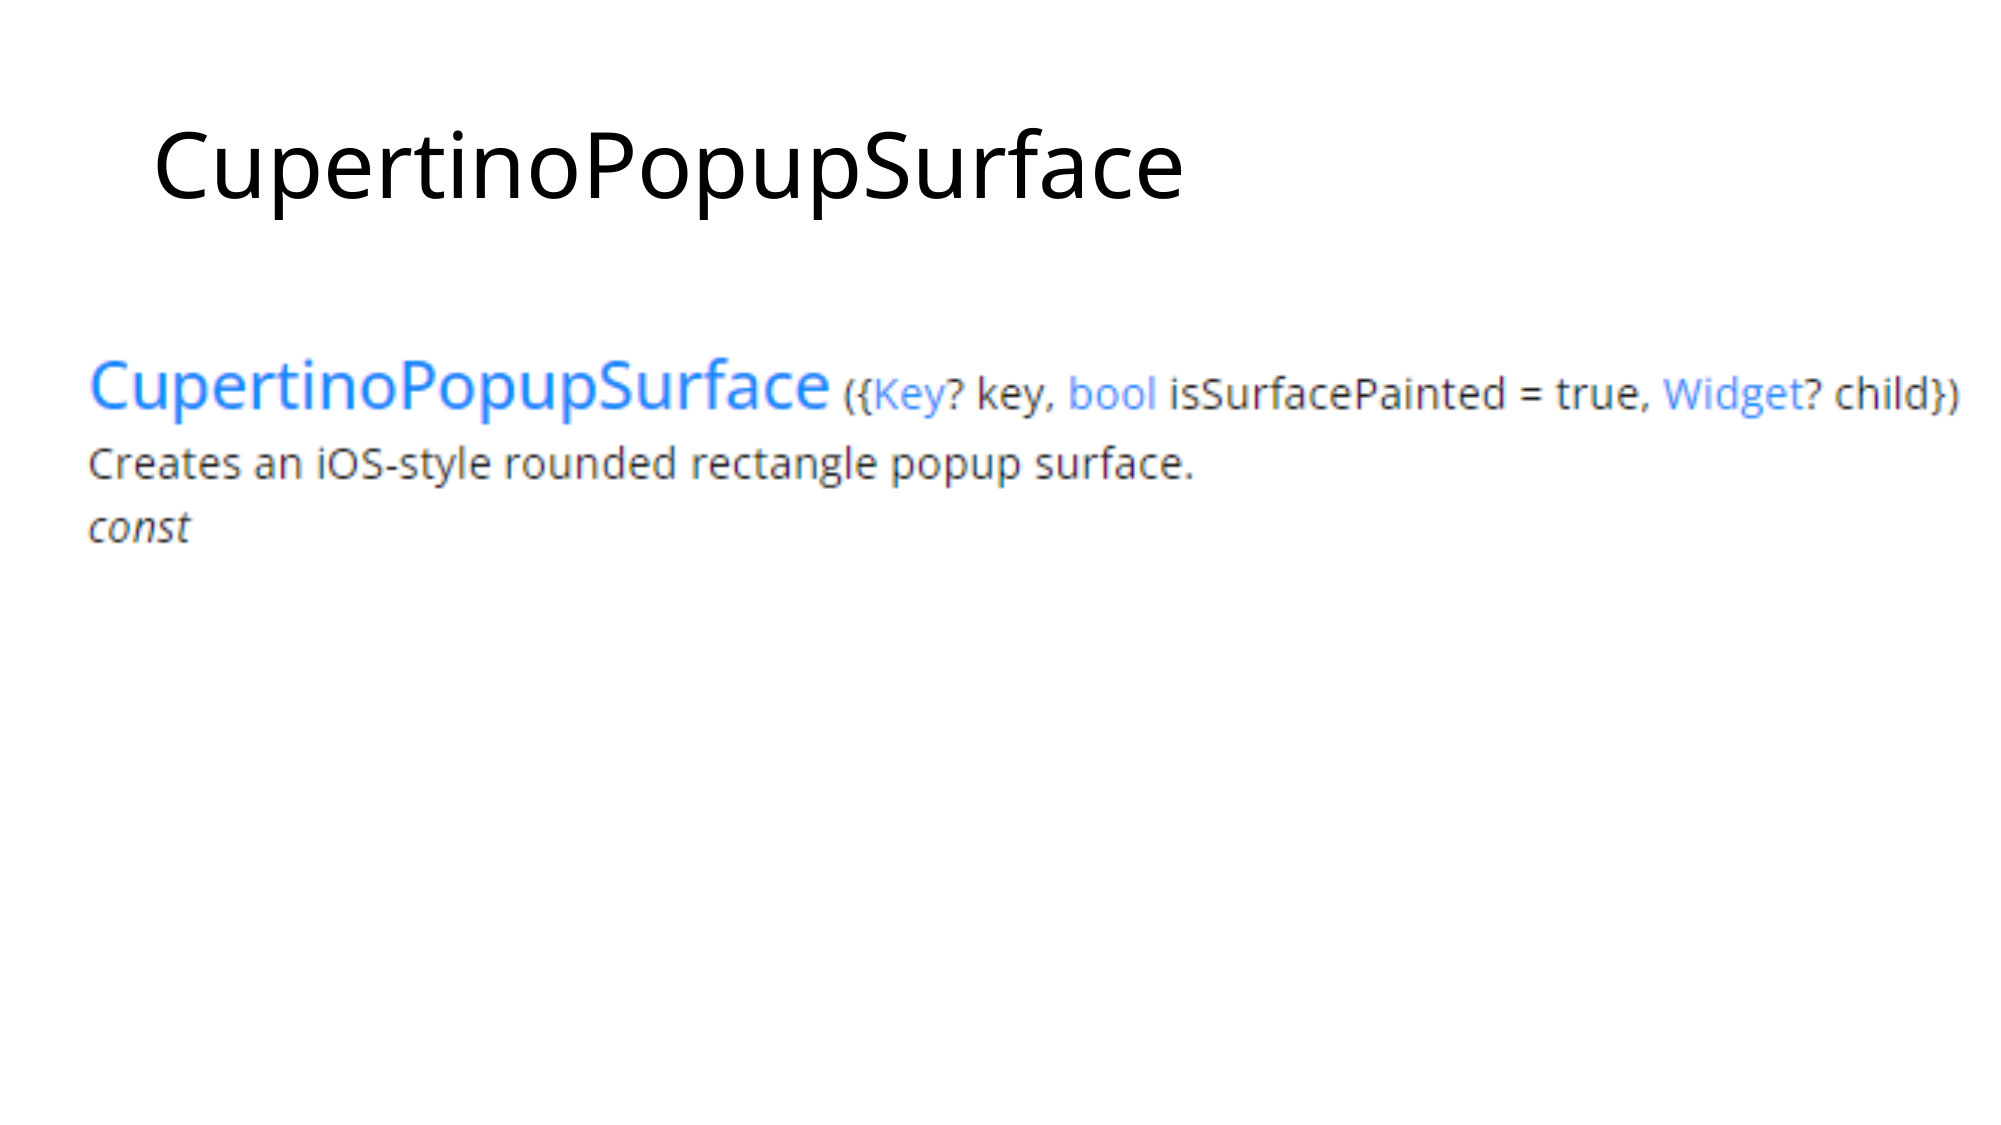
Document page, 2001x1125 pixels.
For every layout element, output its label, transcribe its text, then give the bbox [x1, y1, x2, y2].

title CupertinoPopupSurface [137, 59, 1863, 277]
picture [13, 277, 2000, 601]
